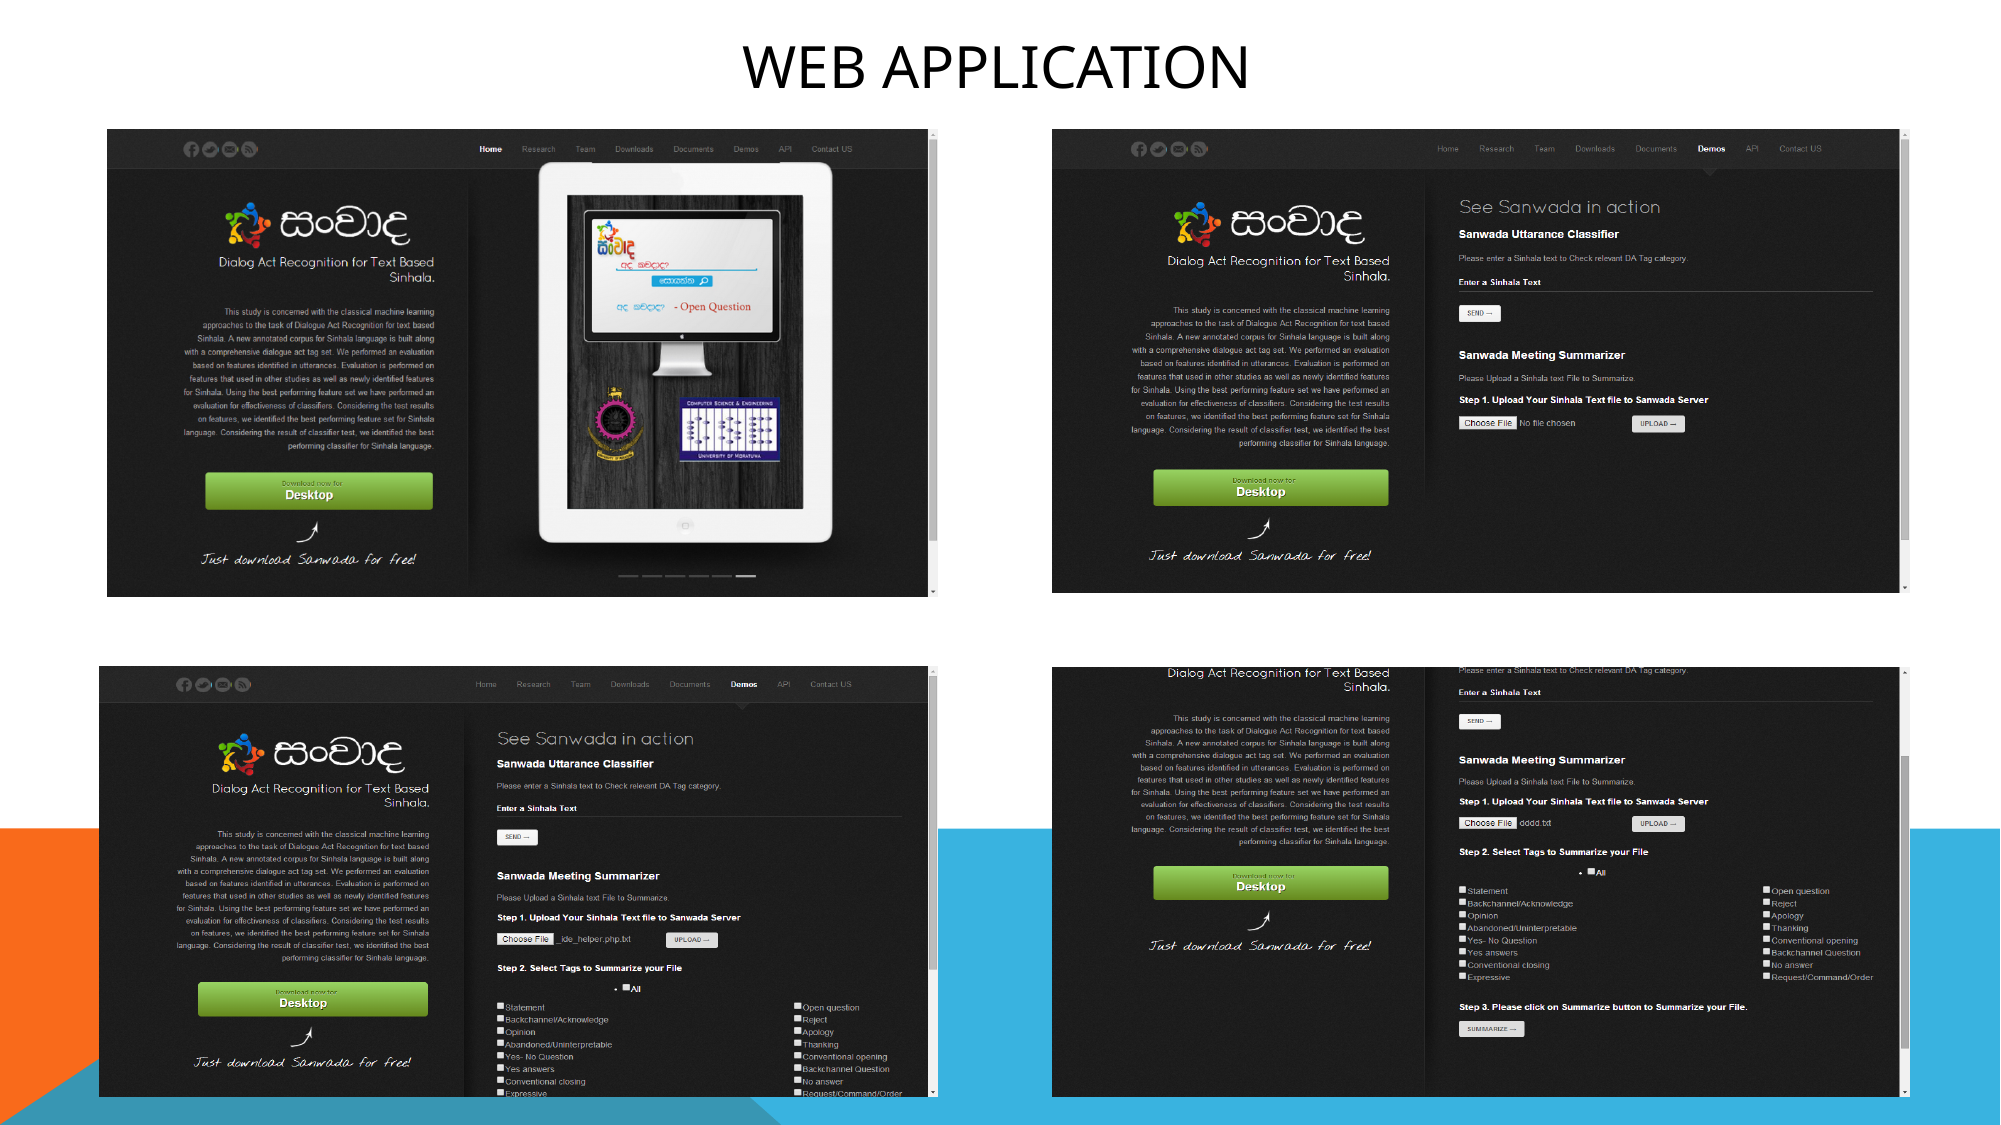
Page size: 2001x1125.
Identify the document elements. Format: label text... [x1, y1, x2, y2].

picture [1052, 667, 1911, 1098]
picture [1052, 129, 1911, 593]
title Web application [174, 19, 1820, 110]
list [107, 129, 938, 597]
picture [99, 666, 938, 1098]
